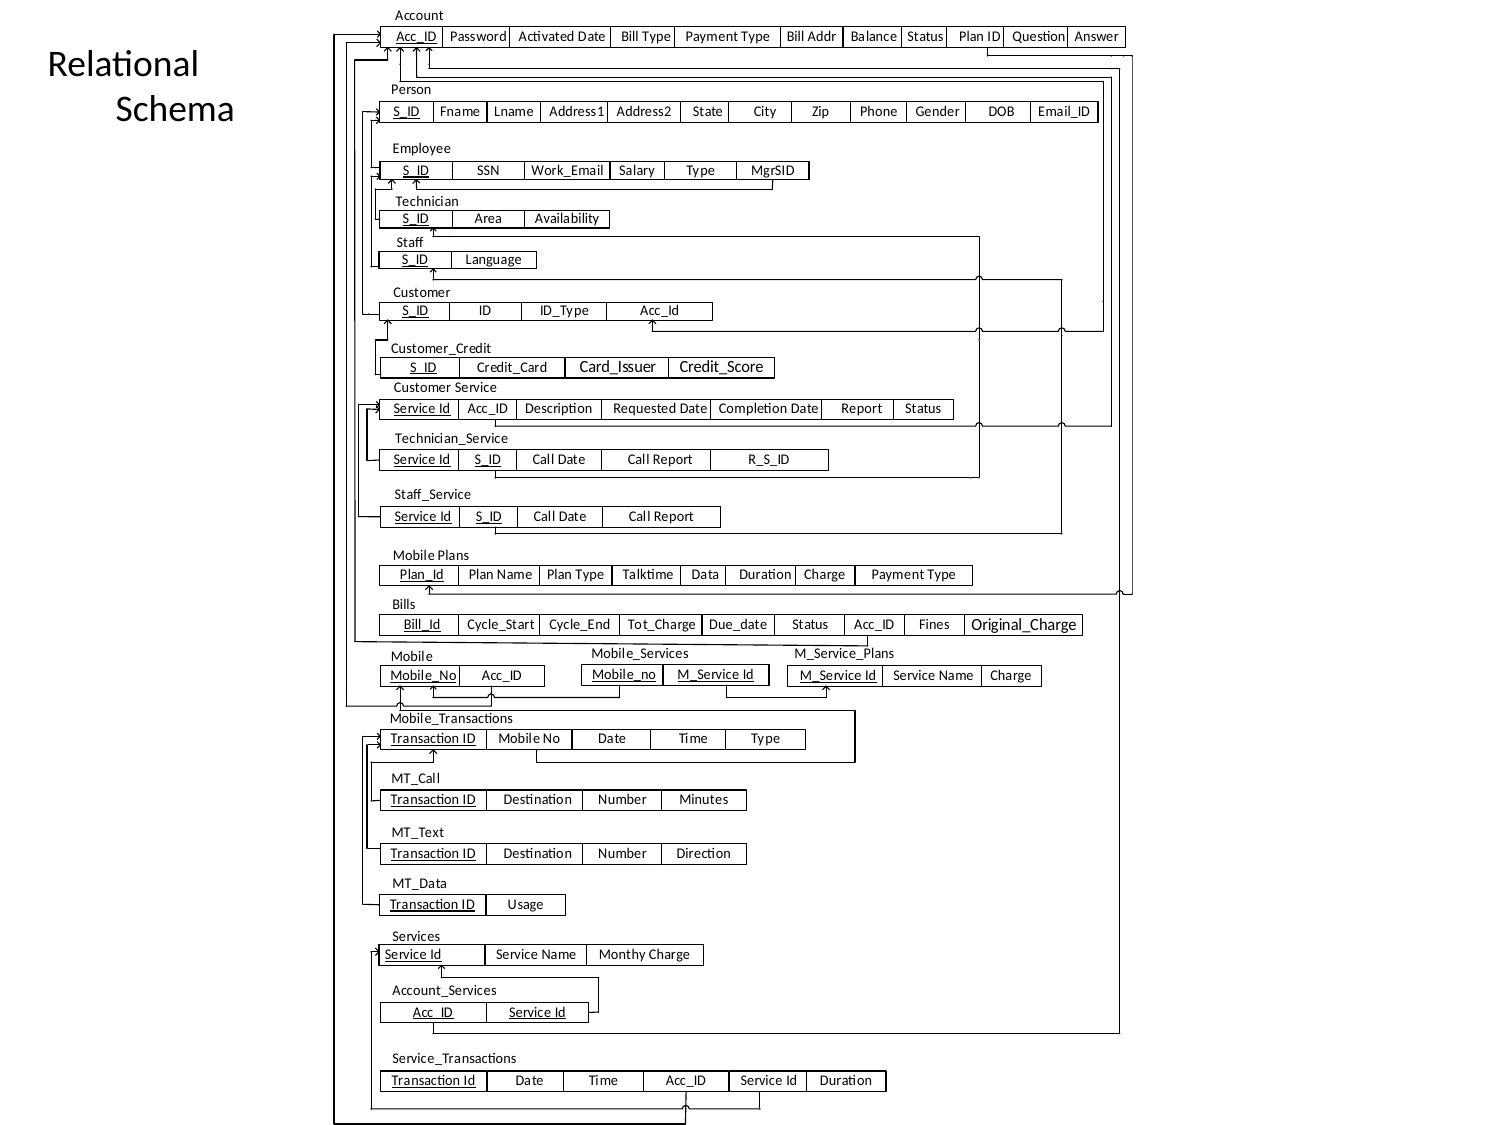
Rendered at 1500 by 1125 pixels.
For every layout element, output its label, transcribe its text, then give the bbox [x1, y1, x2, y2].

text_box Relational Schema [32, 31, 251, 137]
picture [314, 0, 1133, 1125]
